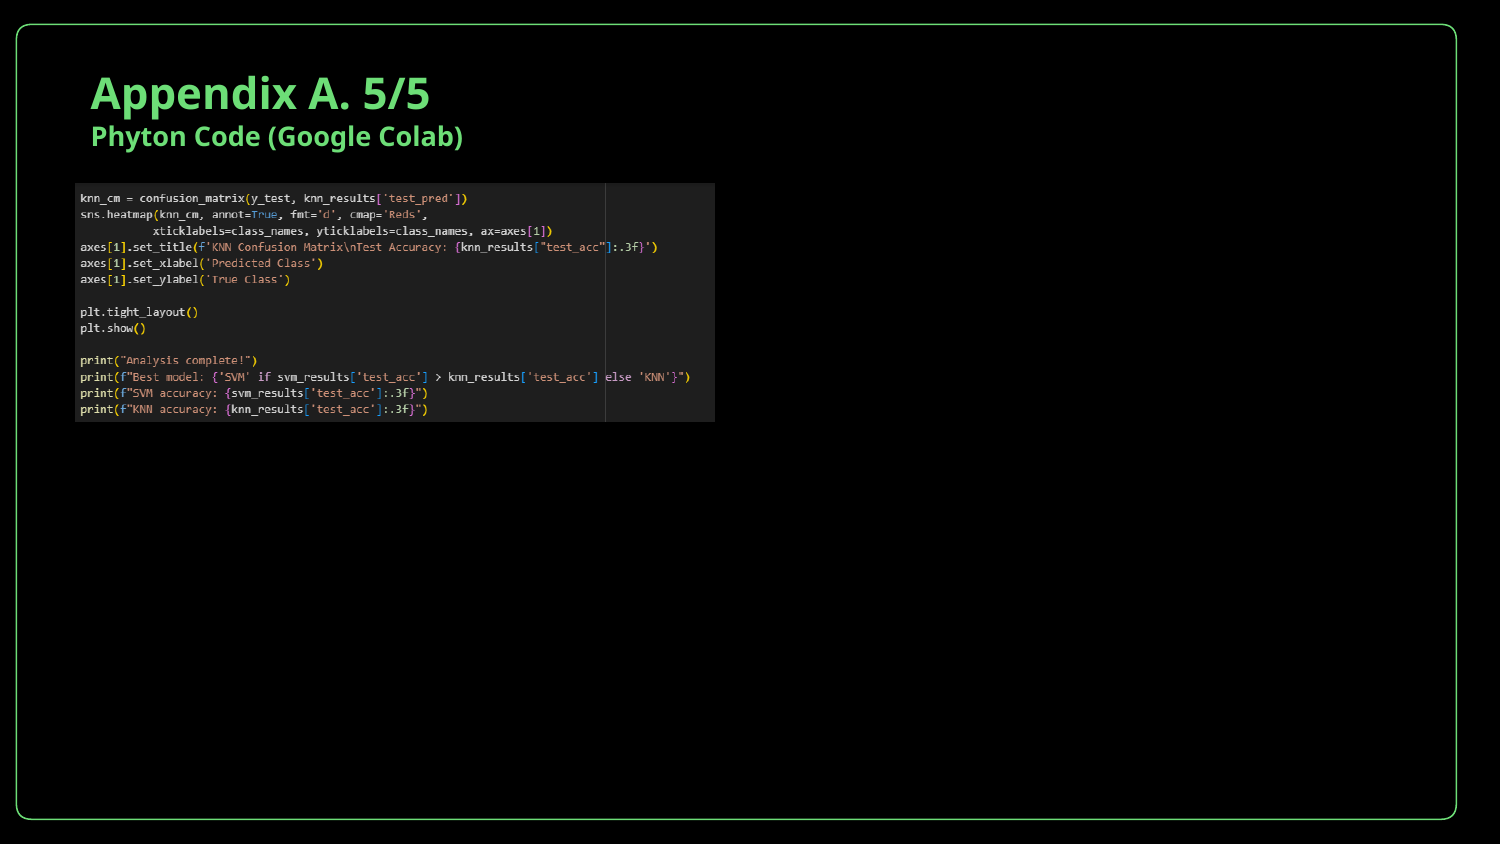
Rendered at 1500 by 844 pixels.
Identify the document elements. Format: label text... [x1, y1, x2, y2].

text_box # Train models print("Training models...") [16, 24, 1457, 820]
picture [74, 183, 715, 422]
text_box Appendix A. 5/5 Phyton Code (Google Colab) [74, 60, 1425, 255]
